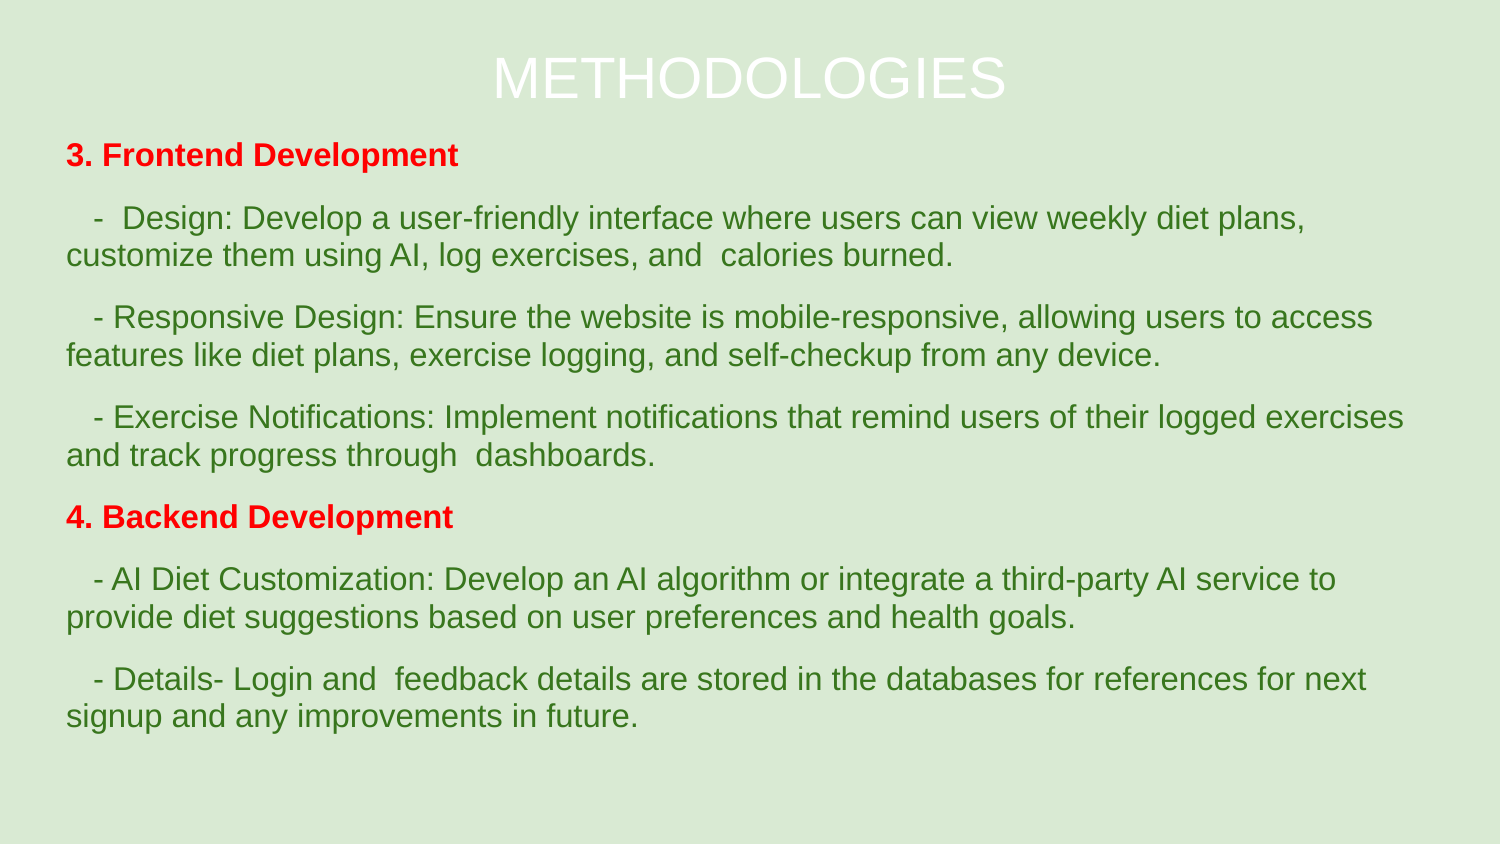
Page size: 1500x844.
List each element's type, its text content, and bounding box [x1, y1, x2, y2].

title METHODOLOGIES [51, 25, 1449, 110]
list 3. Frontend Development - Design: Develop a user-friendly interface where users can view weekly diet plans, customize them using AI, log exercises, and calories burned. - Responsive Design: Ensure the website is mobile-responsive, allowing users to access features like diet plans, exercise logging, and self-checkup from any device. - Exercise Notifications: Implement notifications that remind users of their logged exercises and track progress through dashboards. 4. Backend Development - AI Diet Customization: Develop an AI algorithm or integrate a third-party AI service to provide diet suggestions based on user preferences and health goals. - Details- Login and feedback details are stored in the databases for references for next signup and any improvements in future. [51, 122, 1449, 750]
